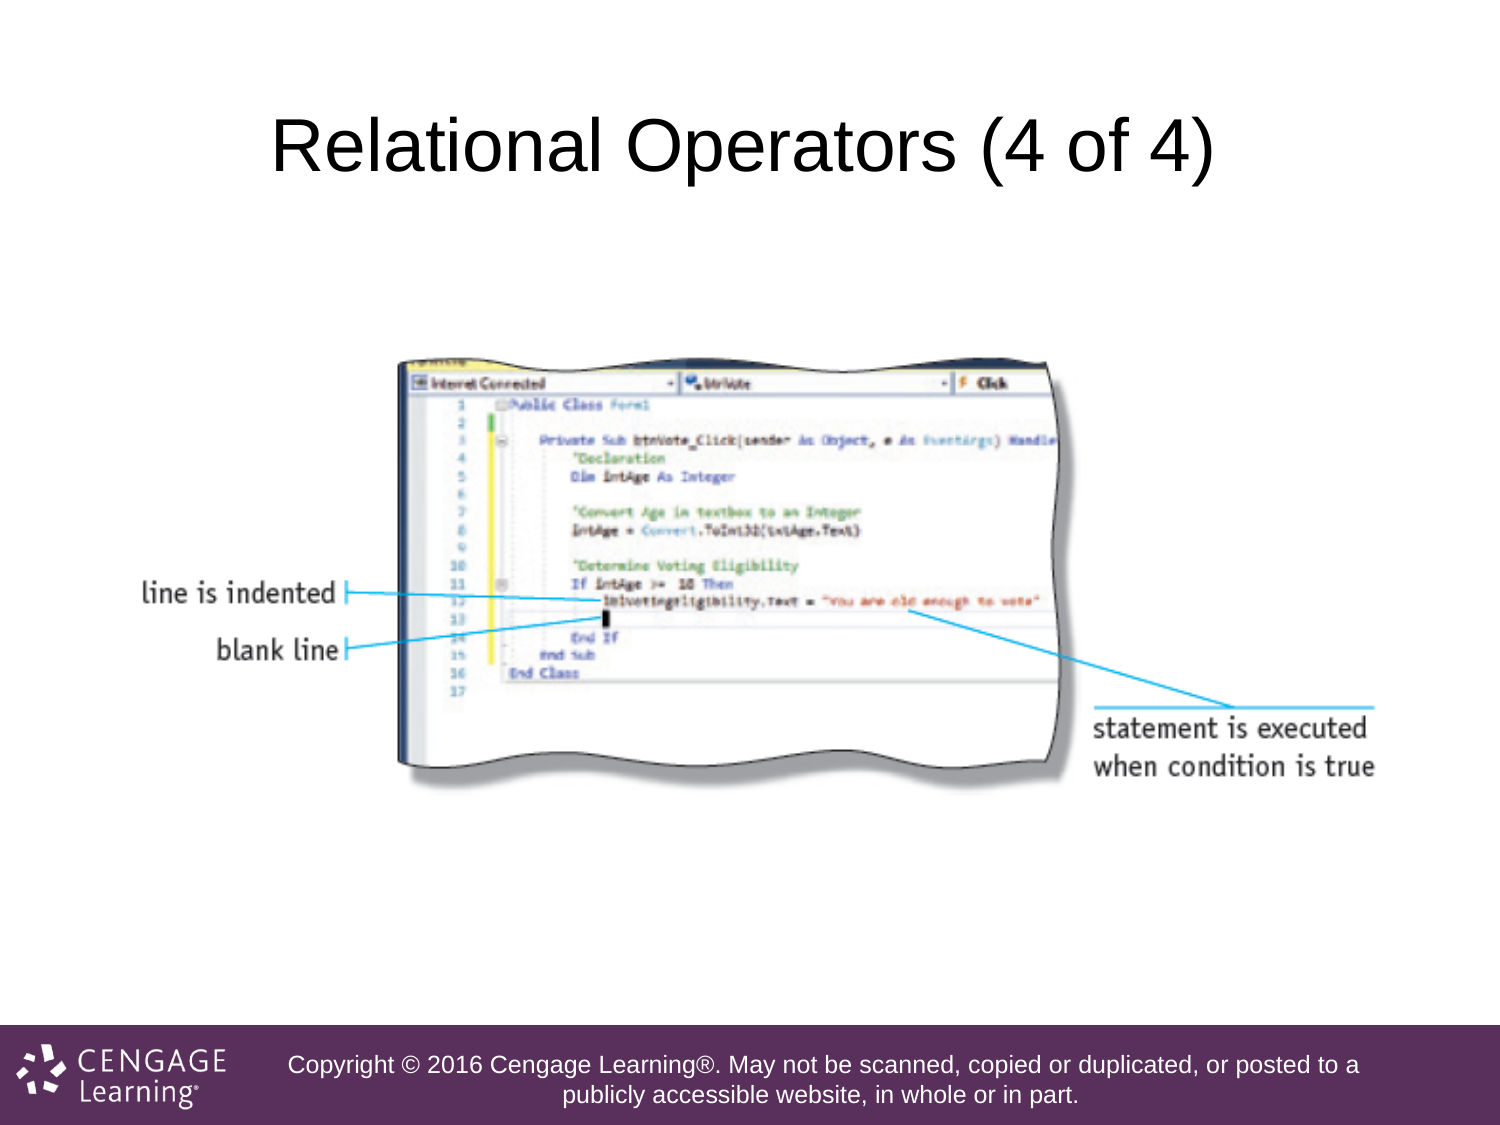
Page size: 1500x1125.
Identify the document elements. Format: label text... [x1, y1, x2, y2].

picture [12, 1040, 229, 1113]
picture [138, 345, 1383, 809]
title Relational Operators (4 of 4) [85, 58, 1403, 224]
